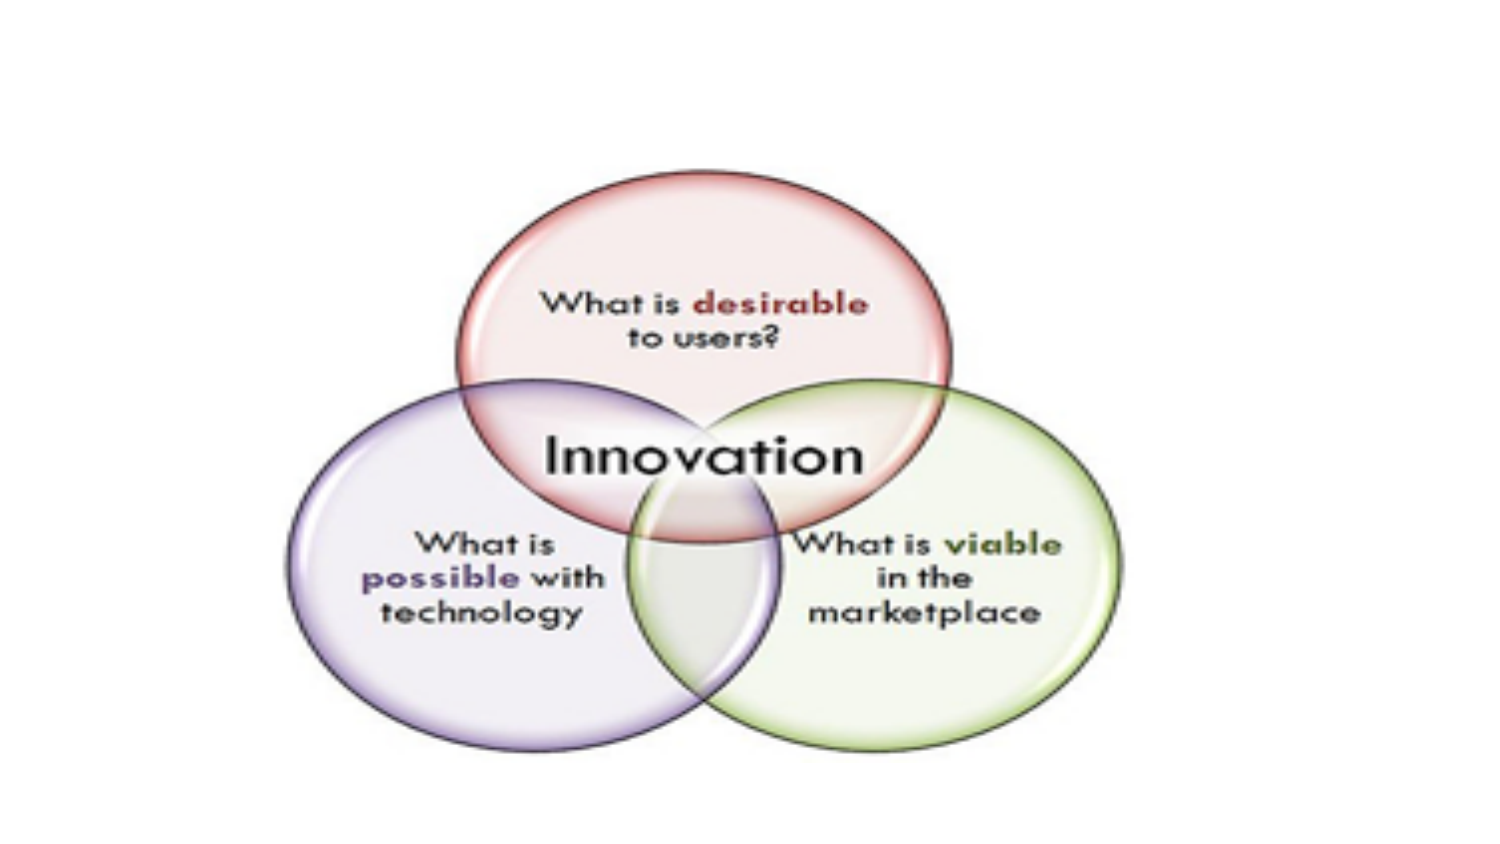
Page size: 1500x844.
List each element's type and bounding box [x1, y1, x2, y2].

list [277, 164, 1135, 763]
